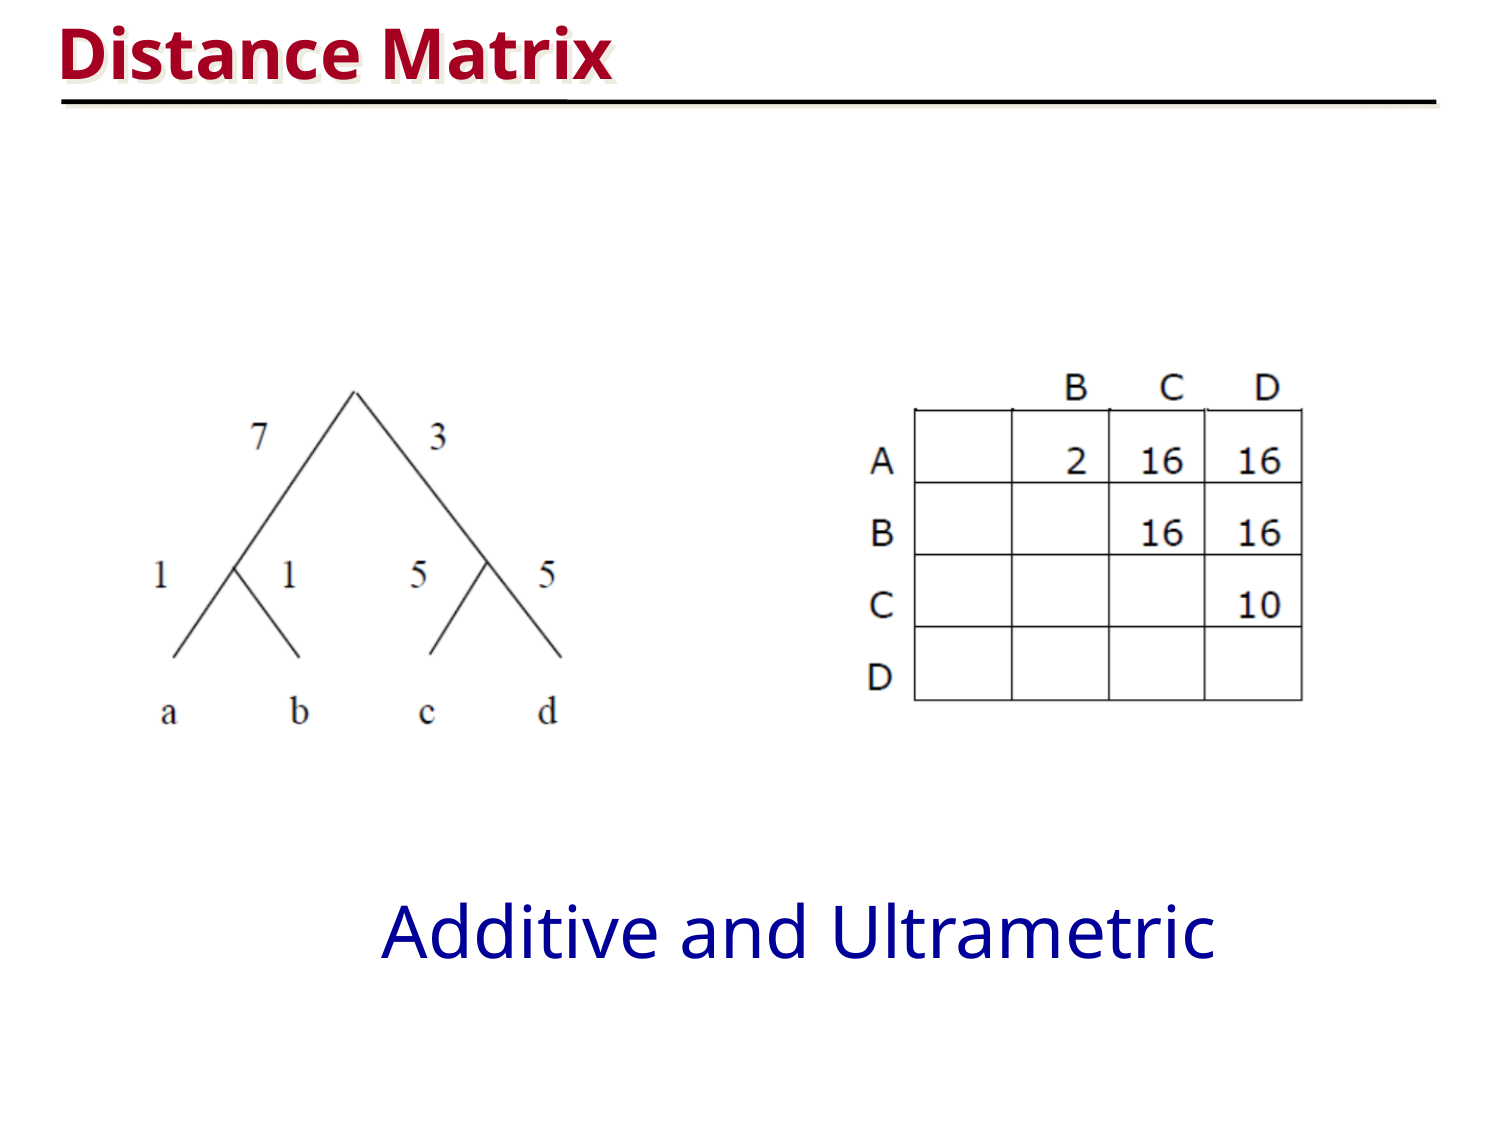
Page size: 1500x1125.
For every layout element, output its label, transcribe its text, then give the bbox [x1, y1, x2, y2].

picture [101, 349, 621, 765]
picture [844, 361, 1361, 745]
text_box Distance Matrix [41, 1, 1316, 102]
text_box Additive and Ultrametric [318, 878, 1281, 981]
